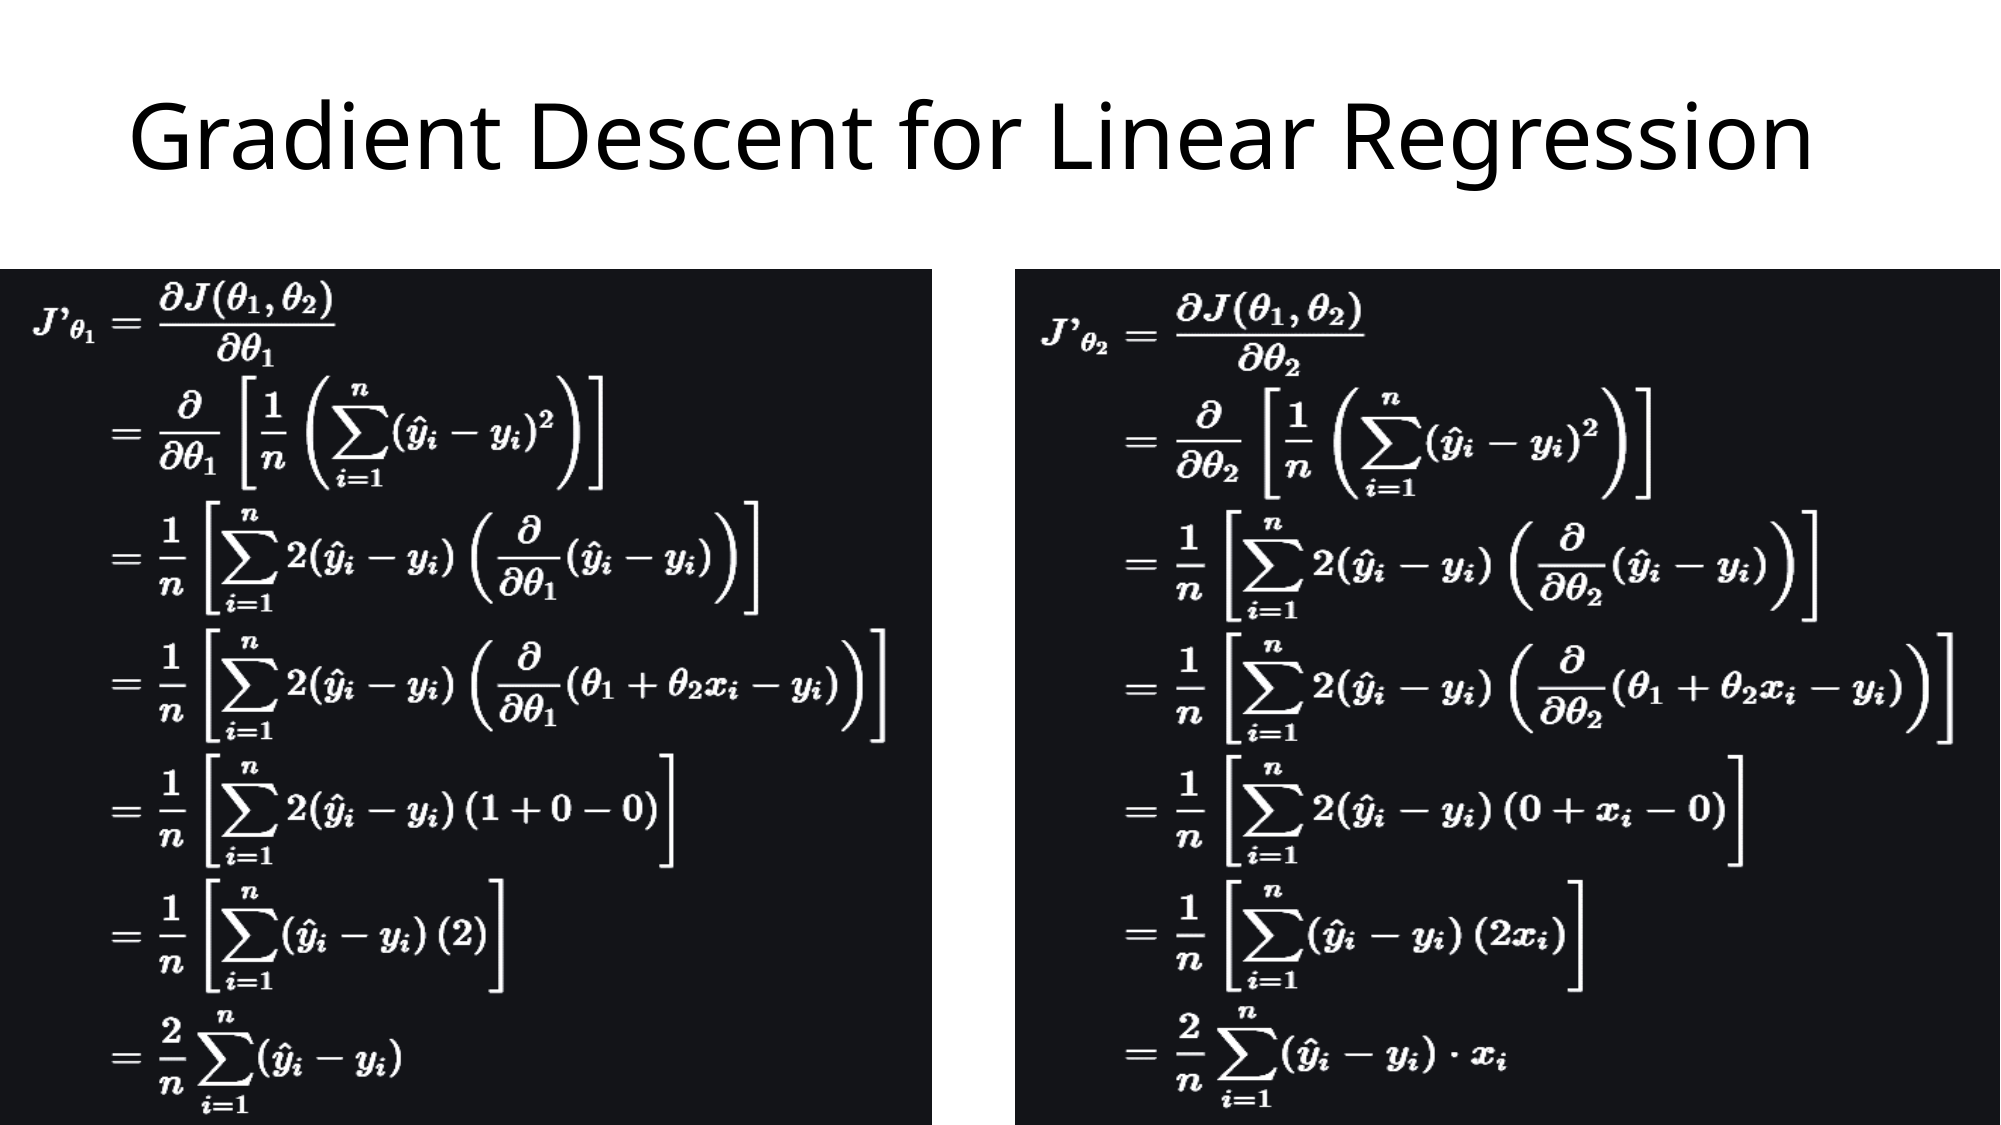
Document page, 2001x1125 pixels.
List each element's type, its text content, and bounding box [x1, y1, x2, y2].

picture [1014, 269, 2000, 1125]
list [0, 269, 932, 1125]
title Gradient Descent for Linear Regression [112, 31, 1837, 249]
